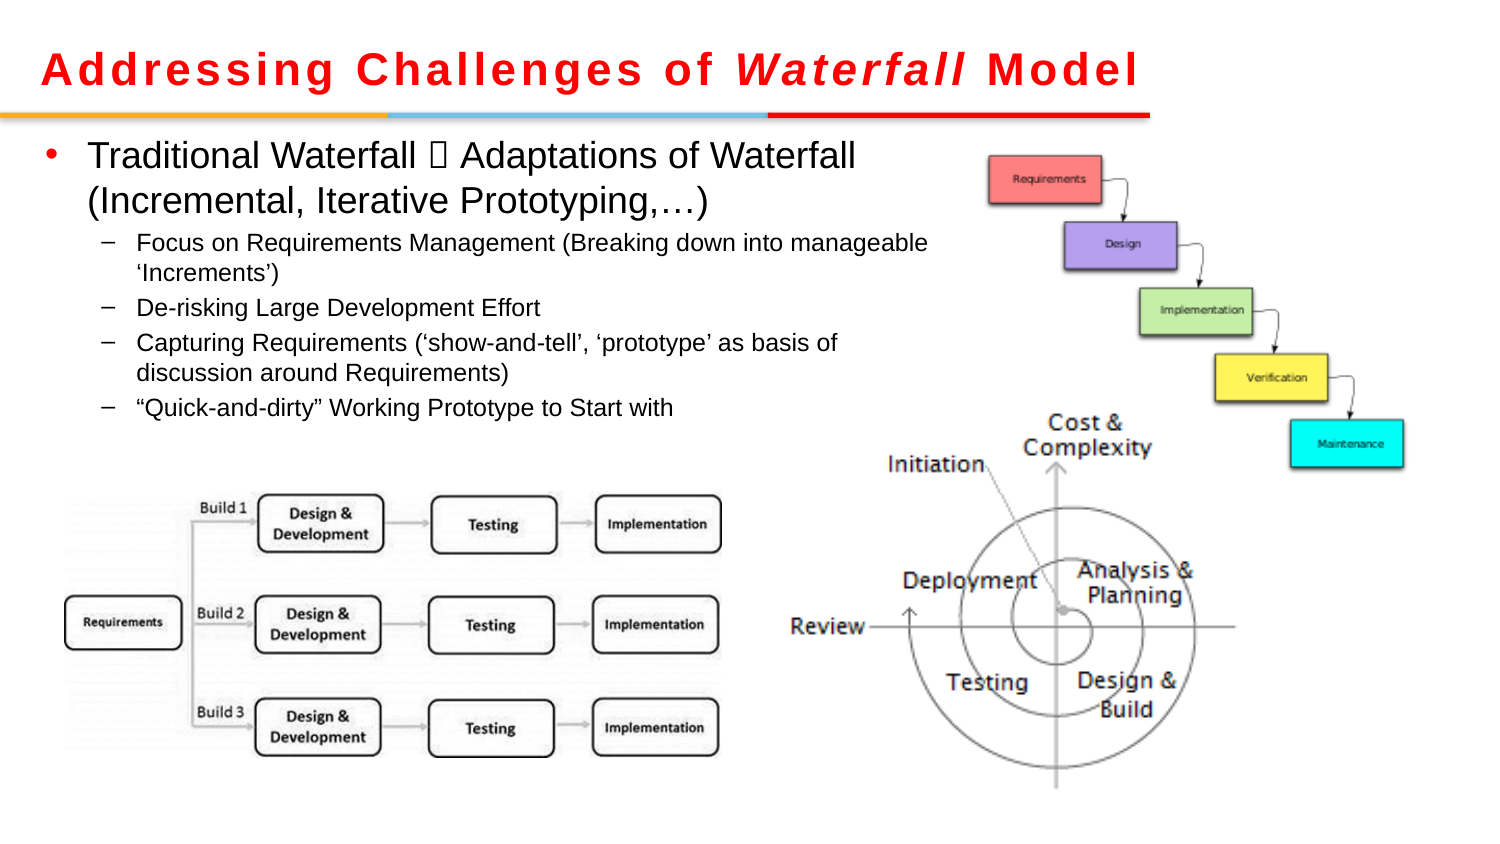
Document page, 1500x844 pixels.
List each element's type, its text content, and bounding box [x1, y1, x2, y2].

list Traditional Waterfall  Adaptations of Waterfall (Incremental, Iterative Prototyping,…) Focus on Requirements Management (Breaking down into manageable ‘Increments’) De-risking Large Development Effort Capturing Requirements (‘show-and-tell’, ‘prototype’ as basis of discussion around Requirements) “Quick-and-dirty” Working Prototype to Start with [45, 123, 932, 799]
picture [64, 491, 722, 758]
list Addressing Challenges of Waterfall Model [40, 19, 1244, 115]
picture [780, 123, 1472, 799]
